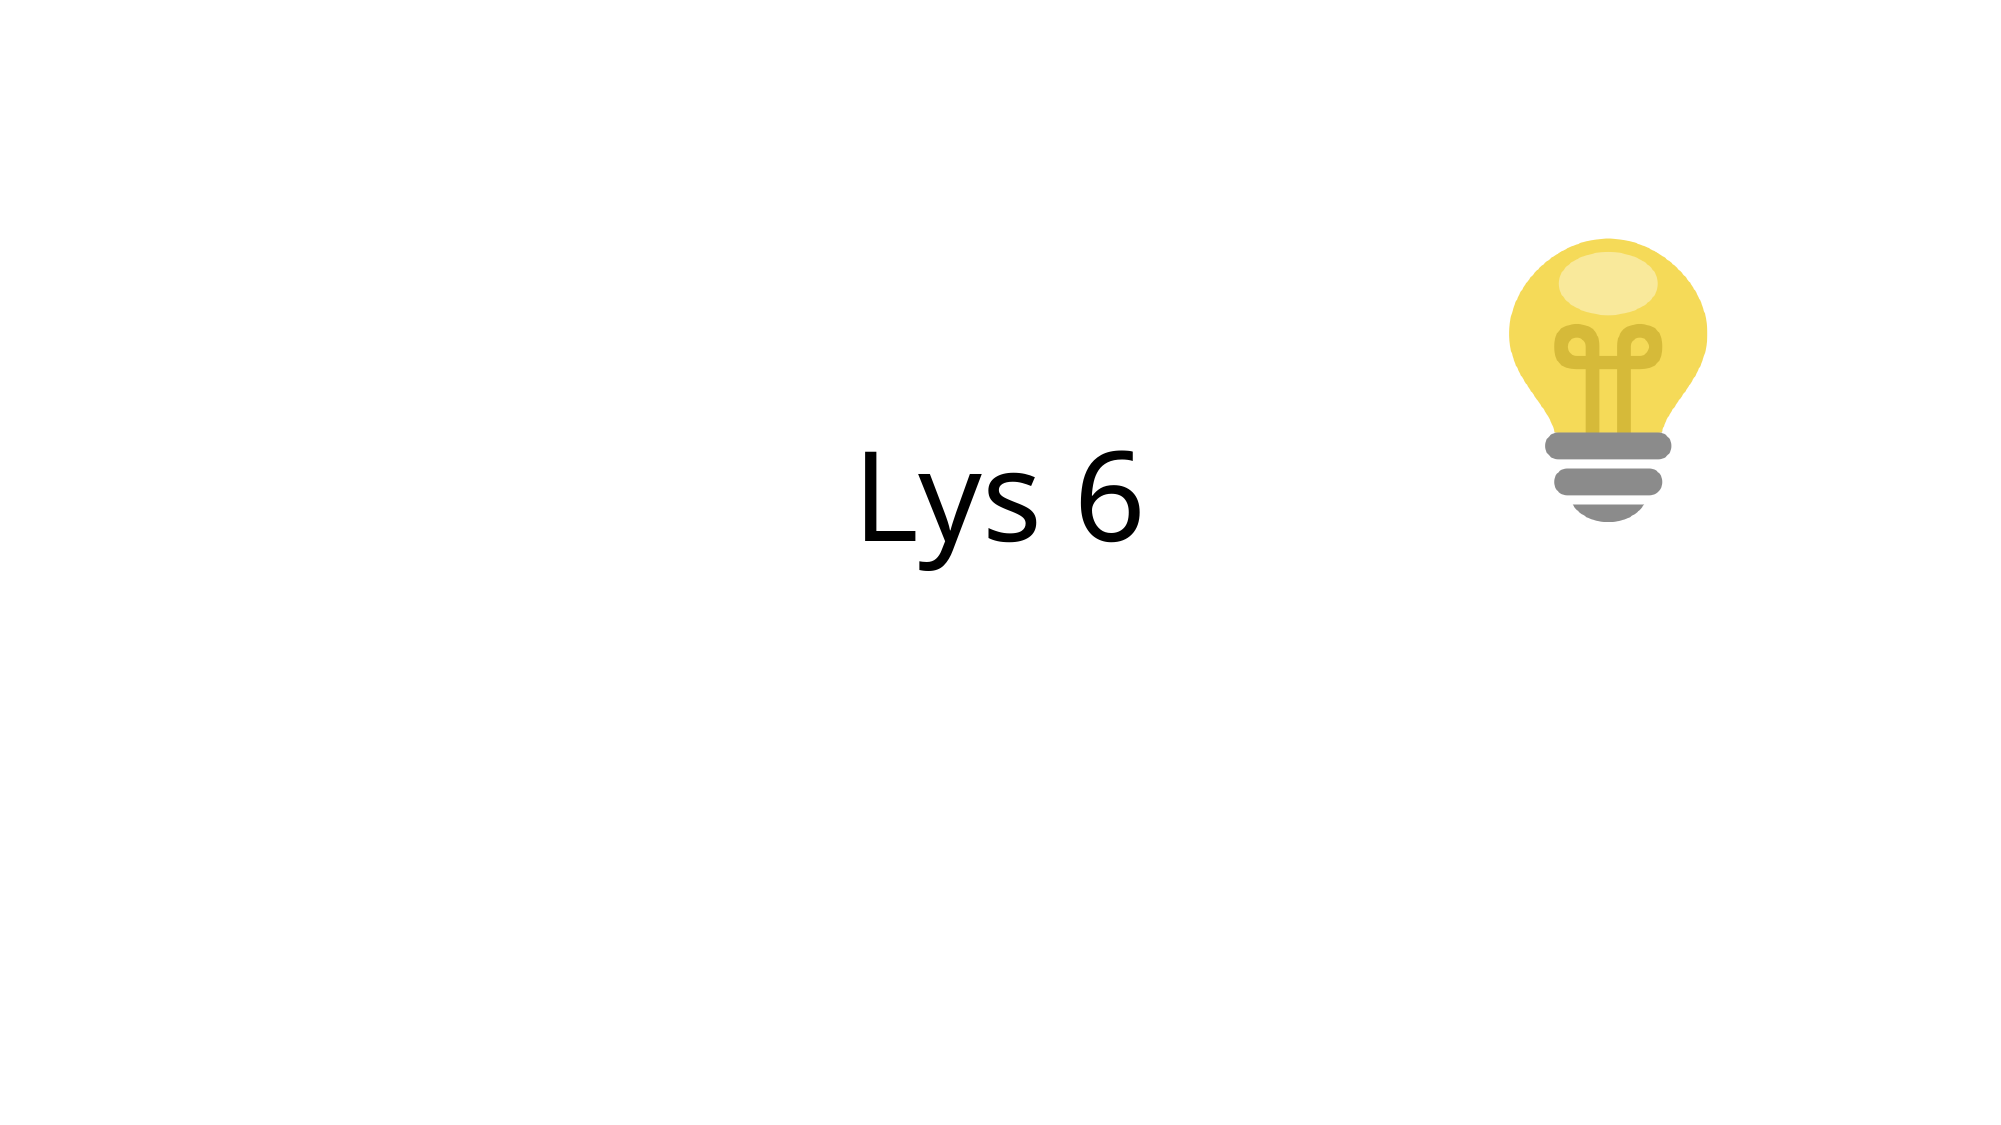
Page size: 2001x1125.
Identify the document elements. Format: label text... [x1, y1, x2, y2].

picture [1466, 238, 1750, 522]
title Lys 6 [249, 184, 1750, 576]
